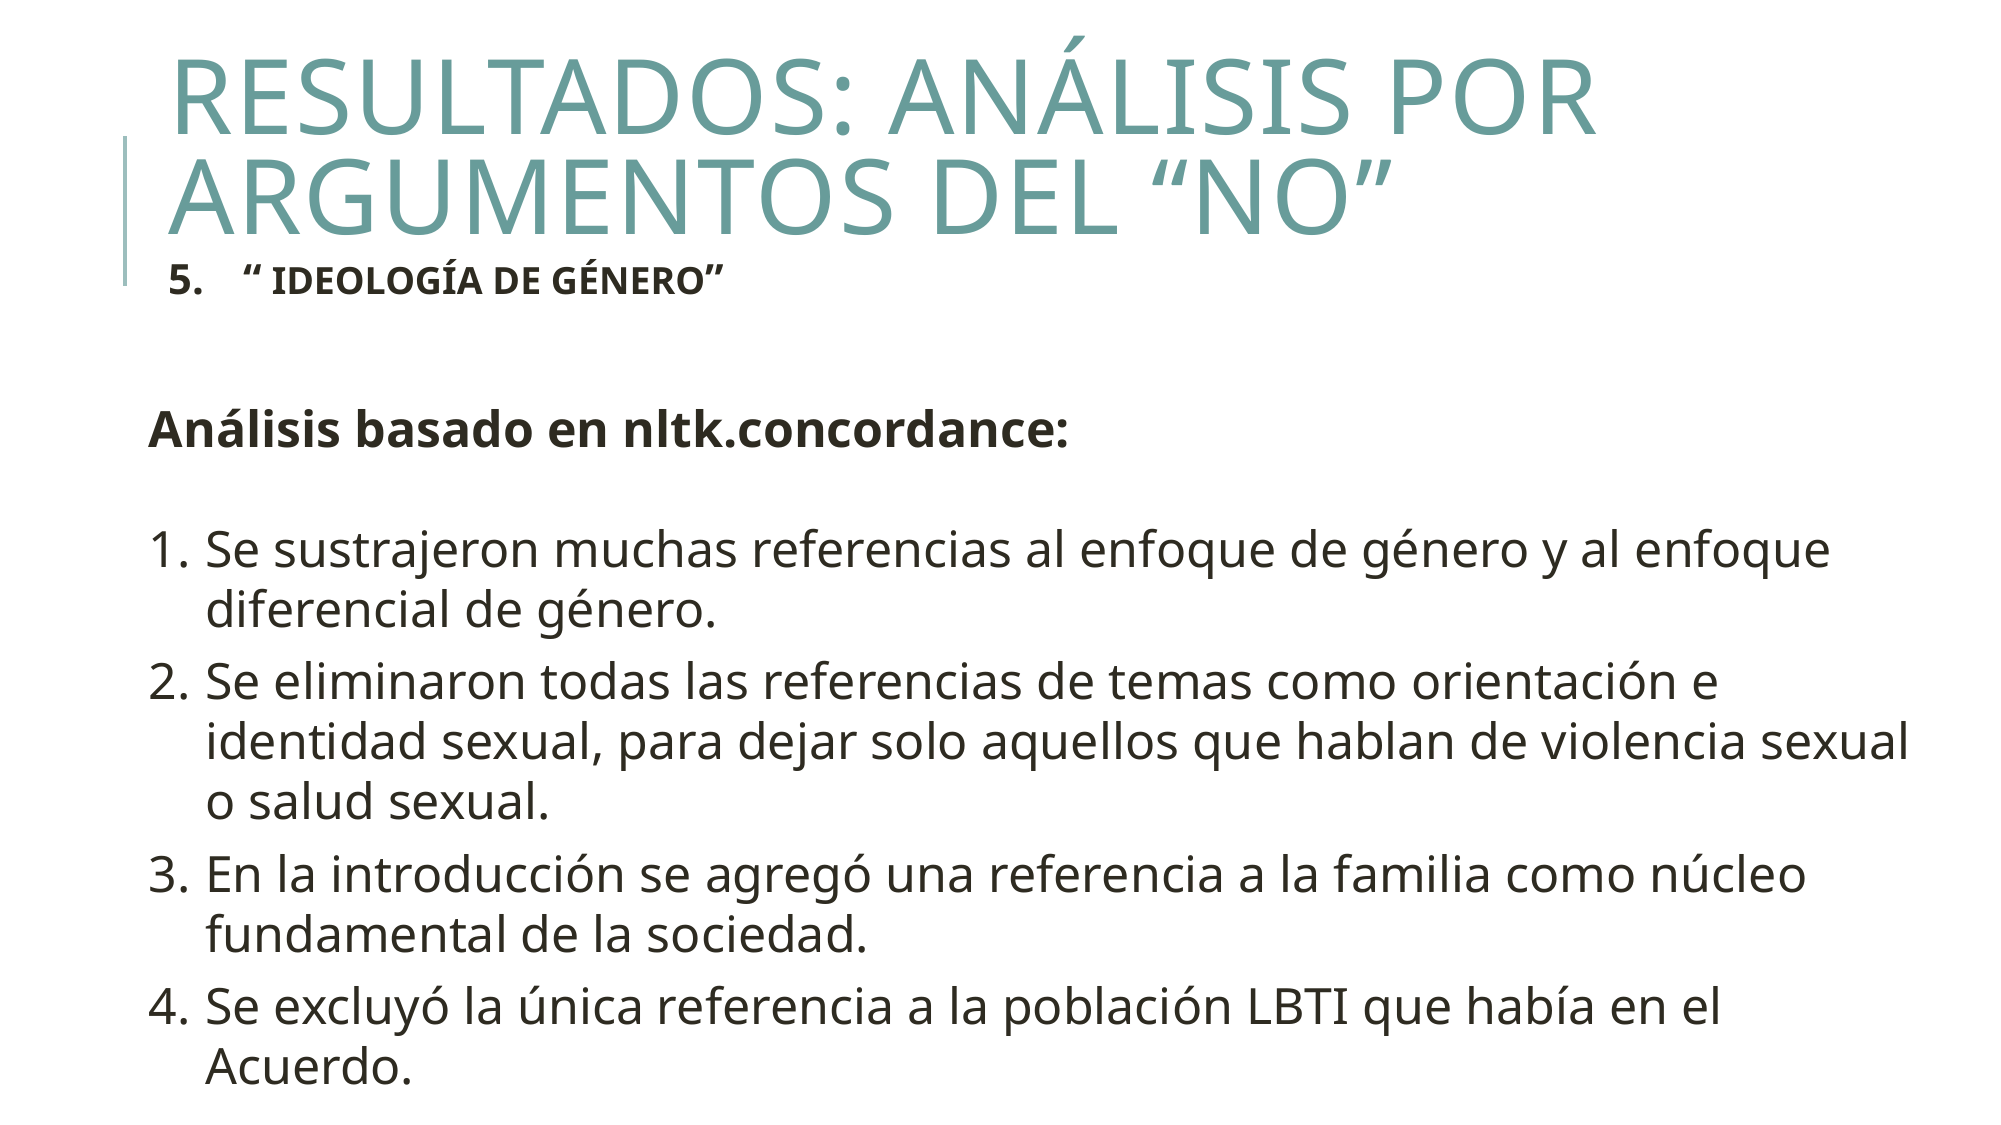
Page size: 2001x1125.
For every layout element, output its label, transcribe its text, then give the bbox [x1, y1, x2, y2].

title RESULTADOS: ANÁLISIS POR ARGUMENTOS DEL “NO” [153, 31, 1941, 278]
text_box Análisis basado en nltk.concordance: Se sustrajeron muchas referencias al enfoque de género y al enfoque diferencial de género. Se eliminaron todas las referencias de temas como orientación e identidad sexual, para dejar solo aquellos que hablan de violencia sexual o salud sexual. En la introducción se agregó una referencia a la familia como núcleo fundamental de la sociedad. Se excluyó la única referencia a la población LBTI que había en el Acuerdo. [134, 389, 1961, 1125]
text_box “ IDEOLOGÍA DE GÉNERO” [153, 245, 1307, 310]
